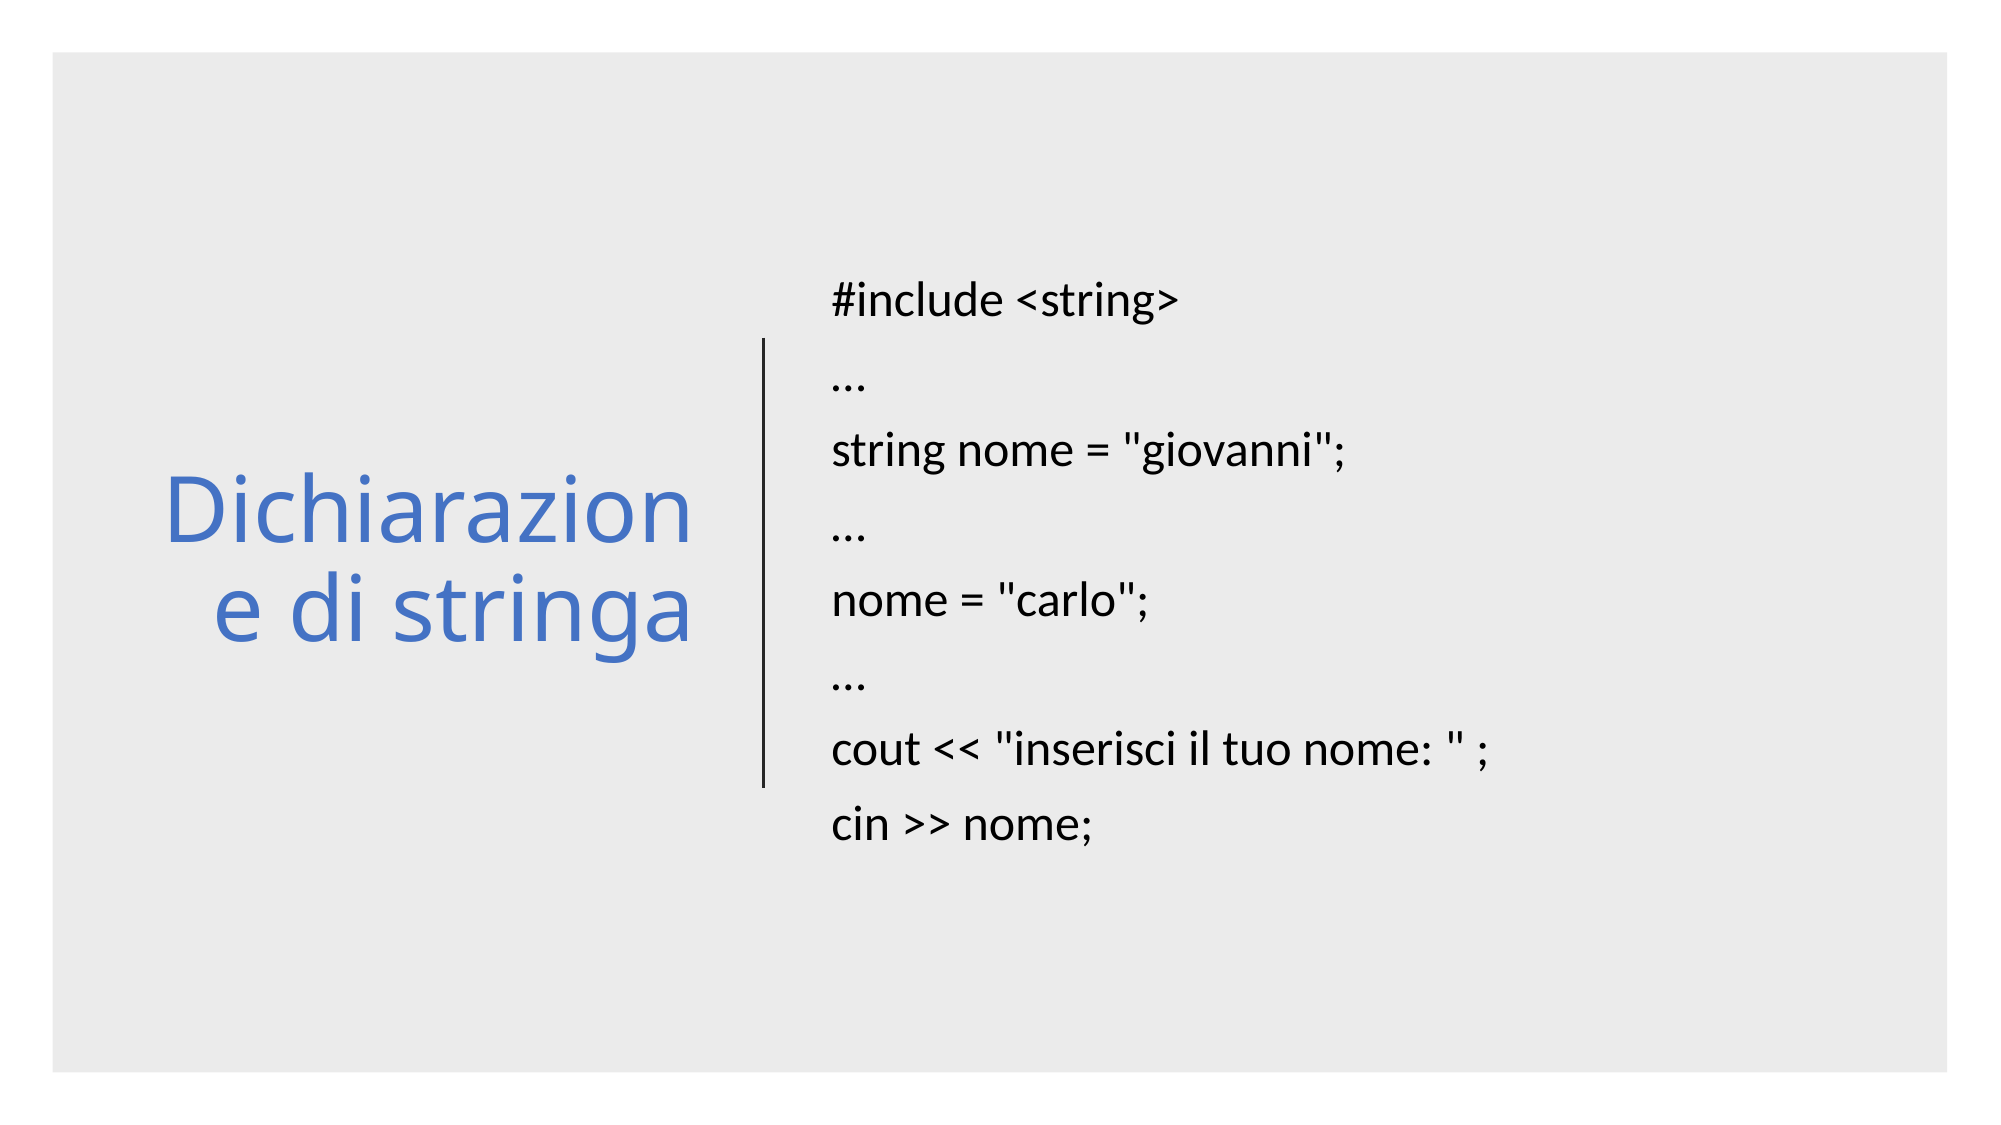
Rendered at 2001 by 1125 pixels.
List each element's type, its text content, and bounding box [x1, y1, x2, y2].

text_box [52, 51, 1948, 1073]
title Dichiarazione di stringa [137, 158, 711, 967]
list #include <string> … string nome = "giovanni"; … nome = "carlo"; … cout << "inserisci il tuo nome: " ; cin >> nome; [816, 158, 1863, 967]
